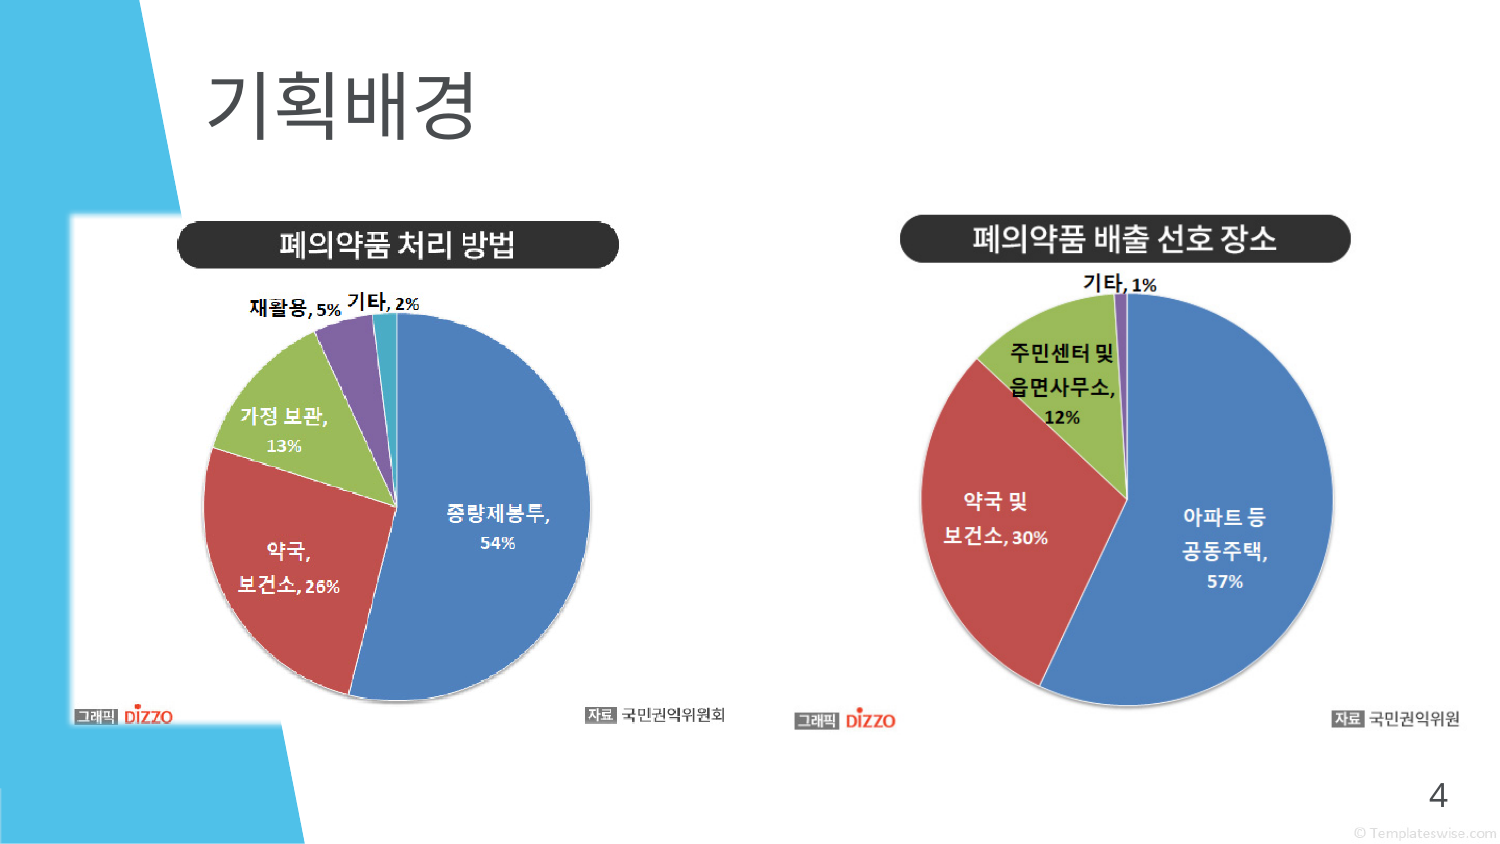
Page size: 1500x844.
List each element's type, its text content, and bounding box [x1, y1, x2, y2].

picture [64, 0, 1500, 844]
list 4 [1405, 766, 1464, 841]
title 기획배경 [189, 34, 1311, 175]
